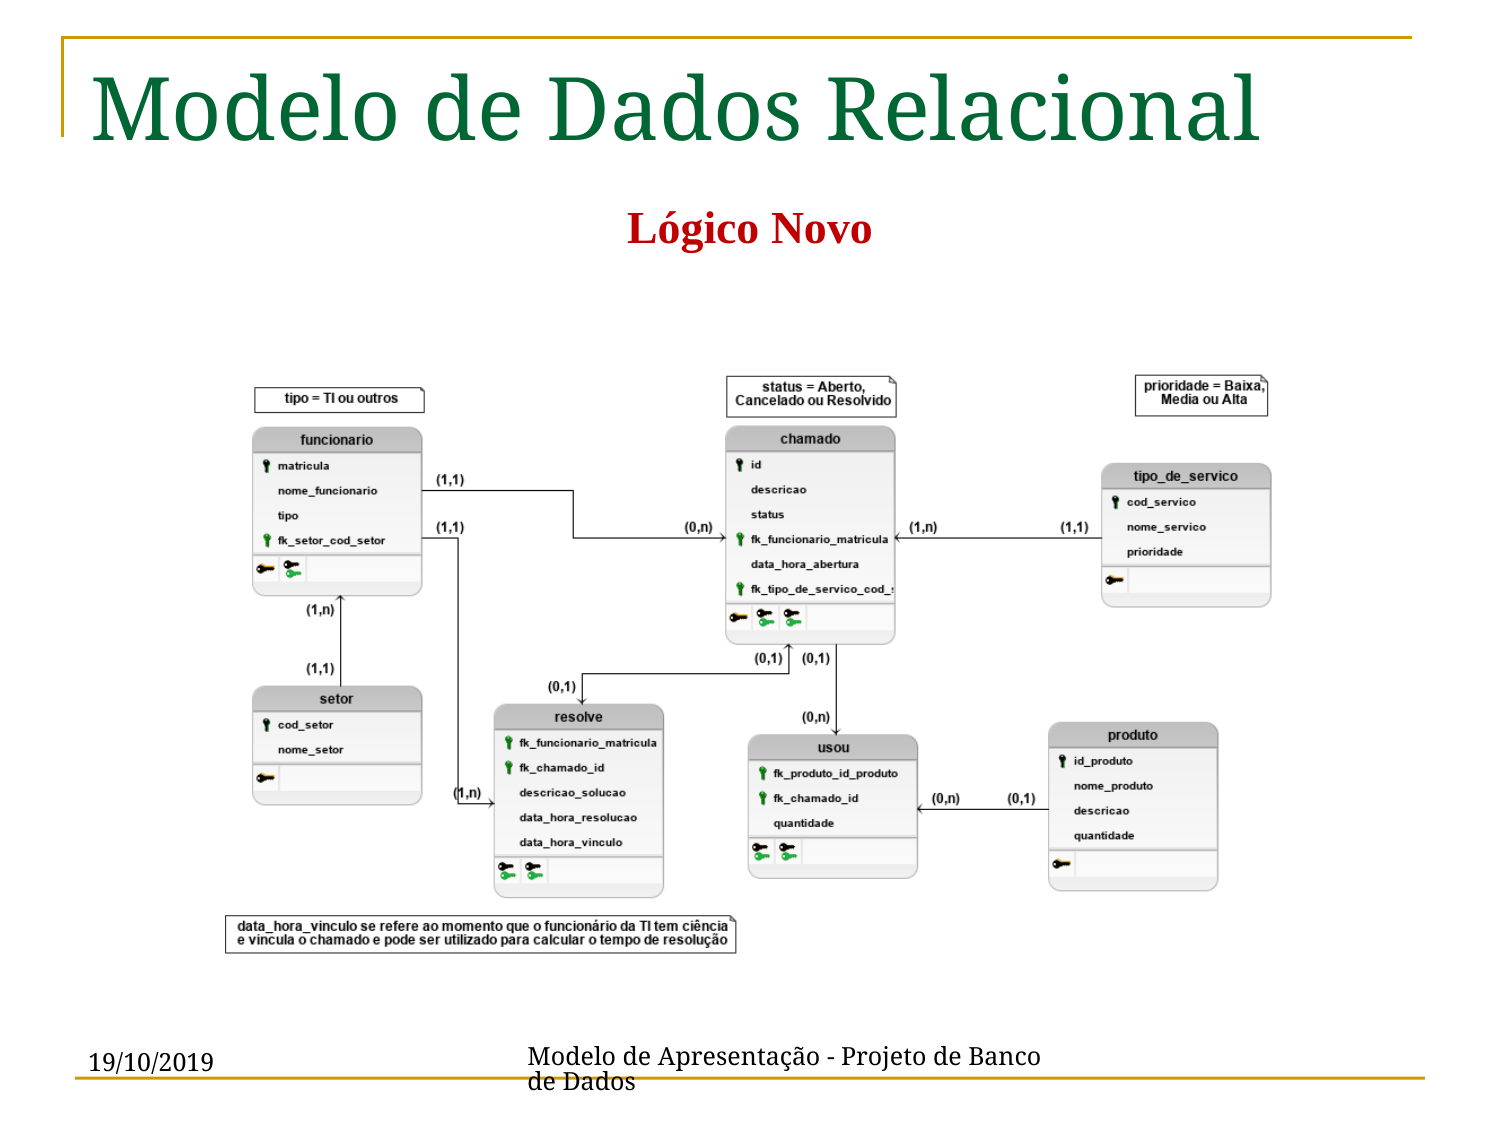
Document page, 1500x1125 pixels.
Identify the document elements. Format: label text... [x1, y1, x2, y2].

text_box Lógico Novo [612, 190, 888, 261]
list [225, 282, 1275, 957]
title Modelo de Dados Relacional [74, 45, 1426, 233]
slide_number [73, 1008, 424, 1084]
footer Modelo de Apresentação - Projeto de Banco de Dados [512, 1006, 1075, 1082]
slide_number [1403, 1053, 1500, 1125]
